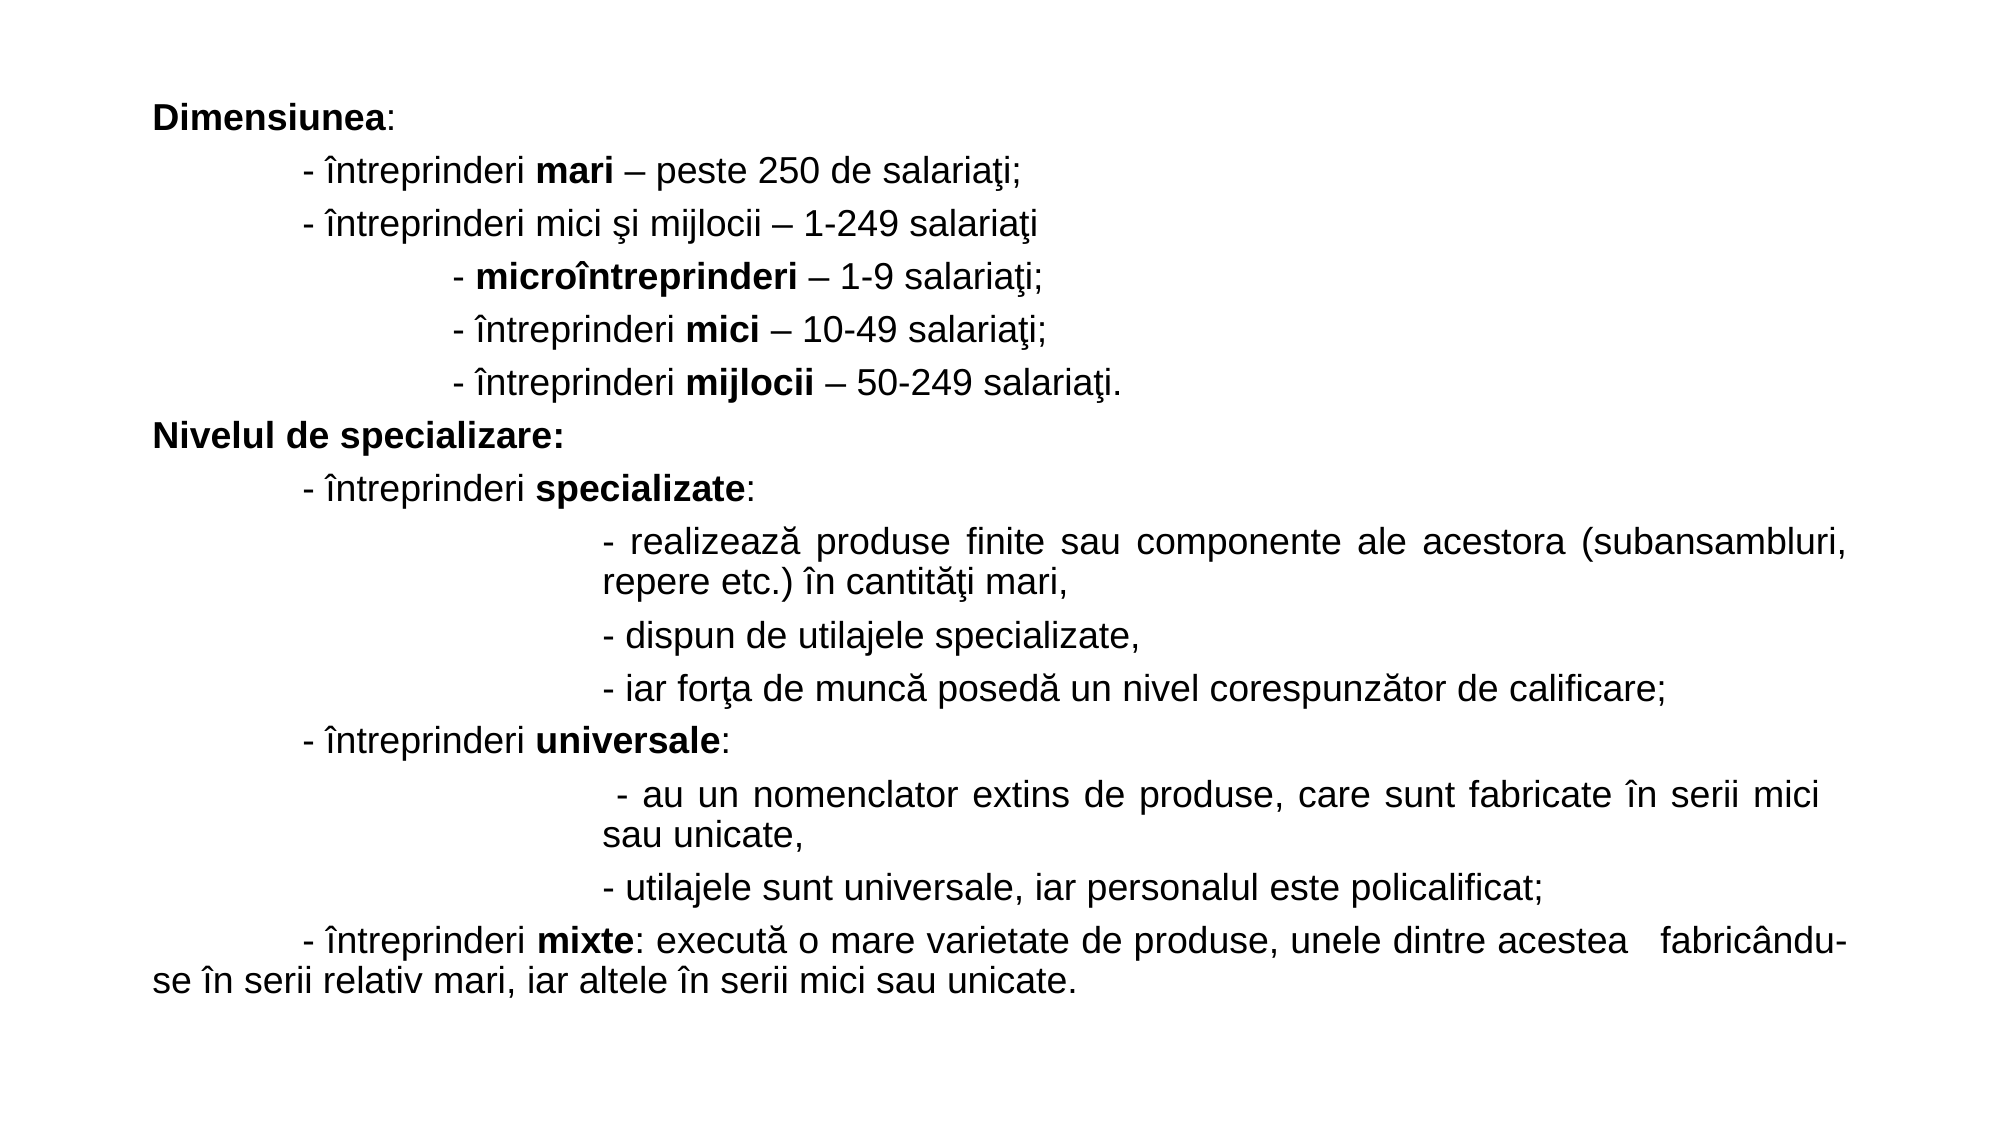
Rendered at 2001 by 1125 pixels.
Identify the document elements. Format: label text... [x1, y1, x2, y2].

list Dimensiunea: - întreprinderi mari – peste 250 de salariaţi; - întreprinderi mici şi mijlocii – 1-249 salariaţi - microîntreprinderi – 1-9 salariaţi; - întreprinderi mici – 10-49 salariaţi; - întreprinderi mijlocii – 50-249 salariaţi. Nivelul de specializare: - întreprinderi specializate: - realizează produse finite sau componente ale acestora (subansambluri, repere etc.) în cantităţi mari, - dispun de utilajele specializate, - iar forţa de muncă posedă un nivel corespunzător de calificare; - întreprinderi universale: - au un nomenclator extins de produse, care sunt fabricate în serii mici sau unicate, - utilajele sunt universale, iar personalul este policalificat; - întreprinderi mixte: execută o mare varietate de produse, unele dintre acestea fabricându-se în serii relativ mari, iar altele în serii mici sau unicate. [137, 91, 1863, 1014]
